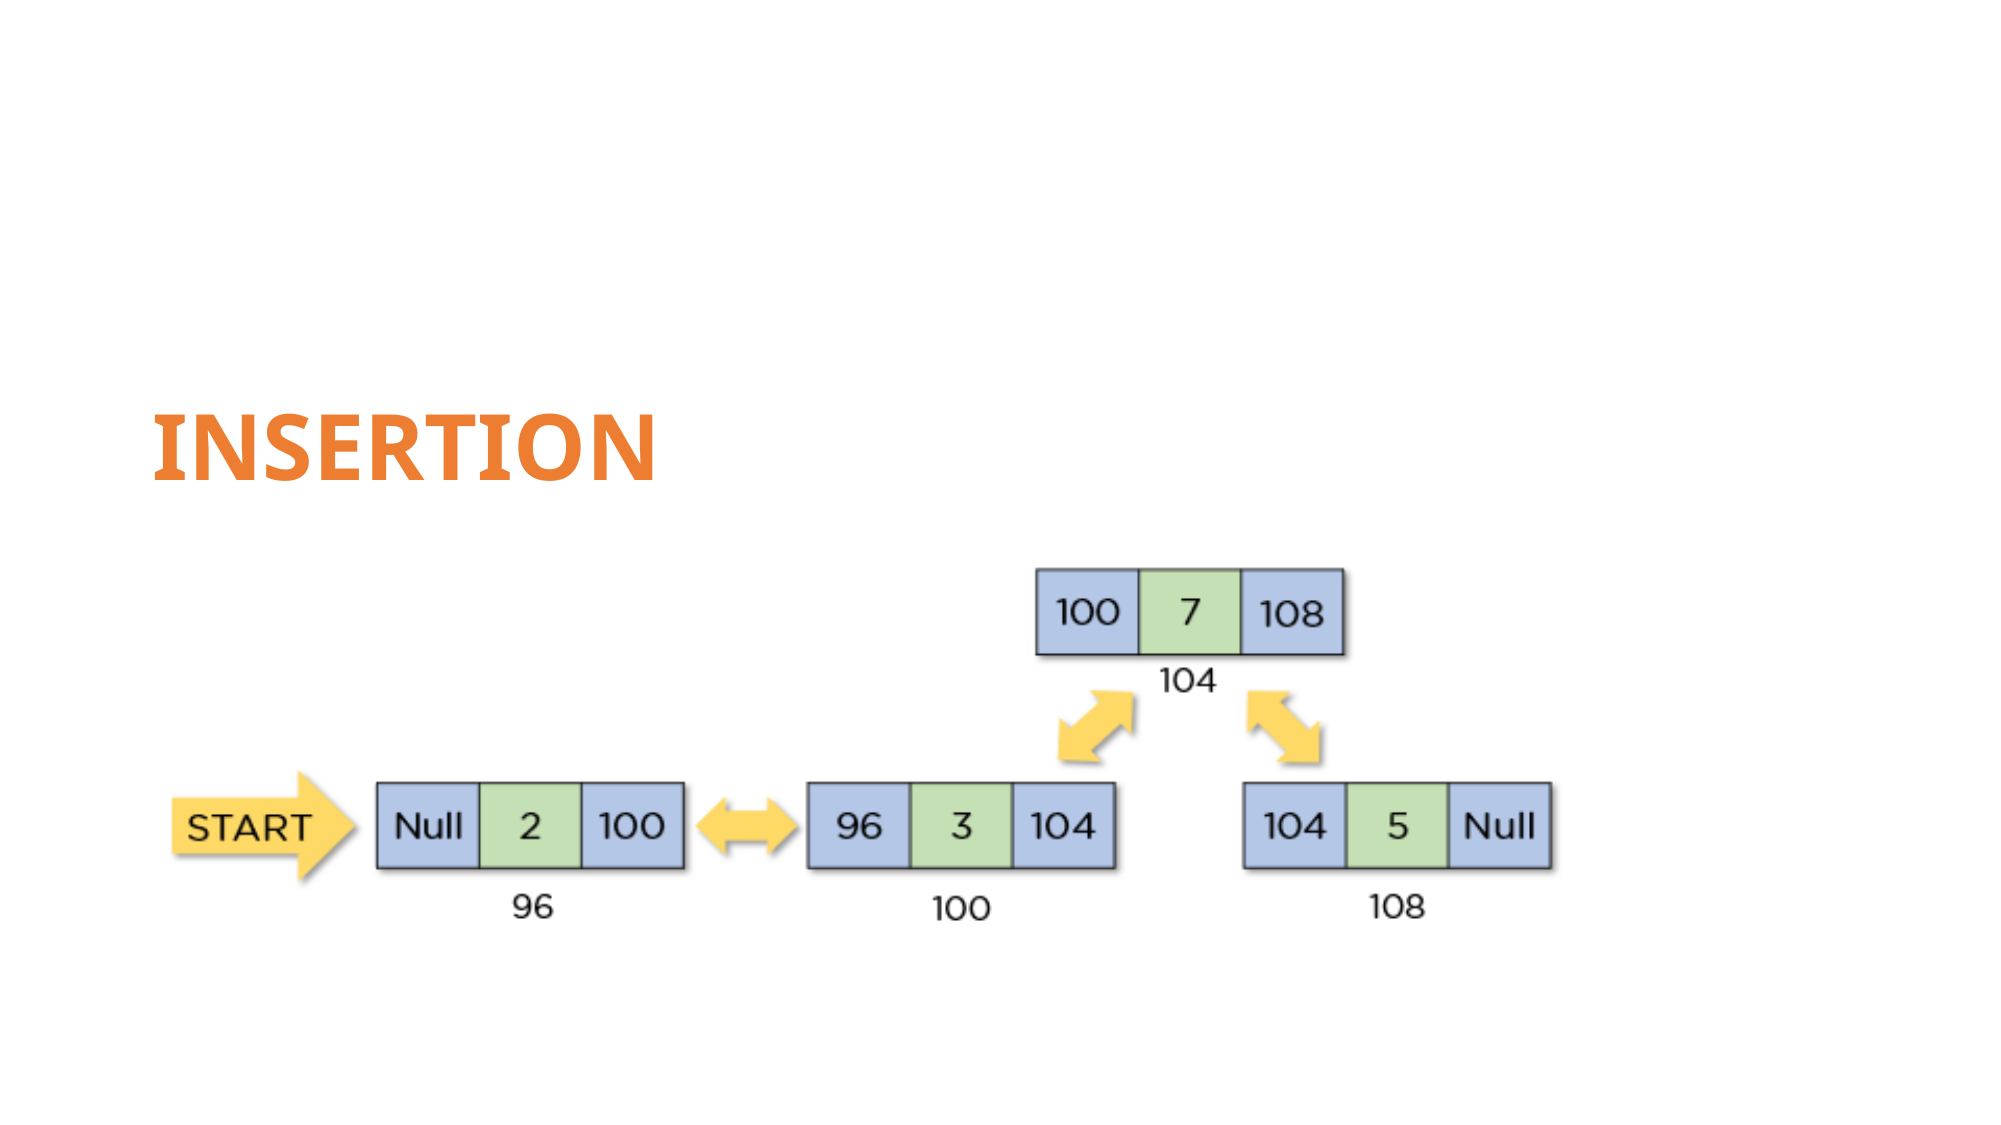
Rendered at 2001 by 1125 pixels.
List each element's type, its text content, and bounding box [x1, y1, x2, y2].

picture [137, 491, 1602, 978]
title INSERTION [137, 271, 1863, 631]
